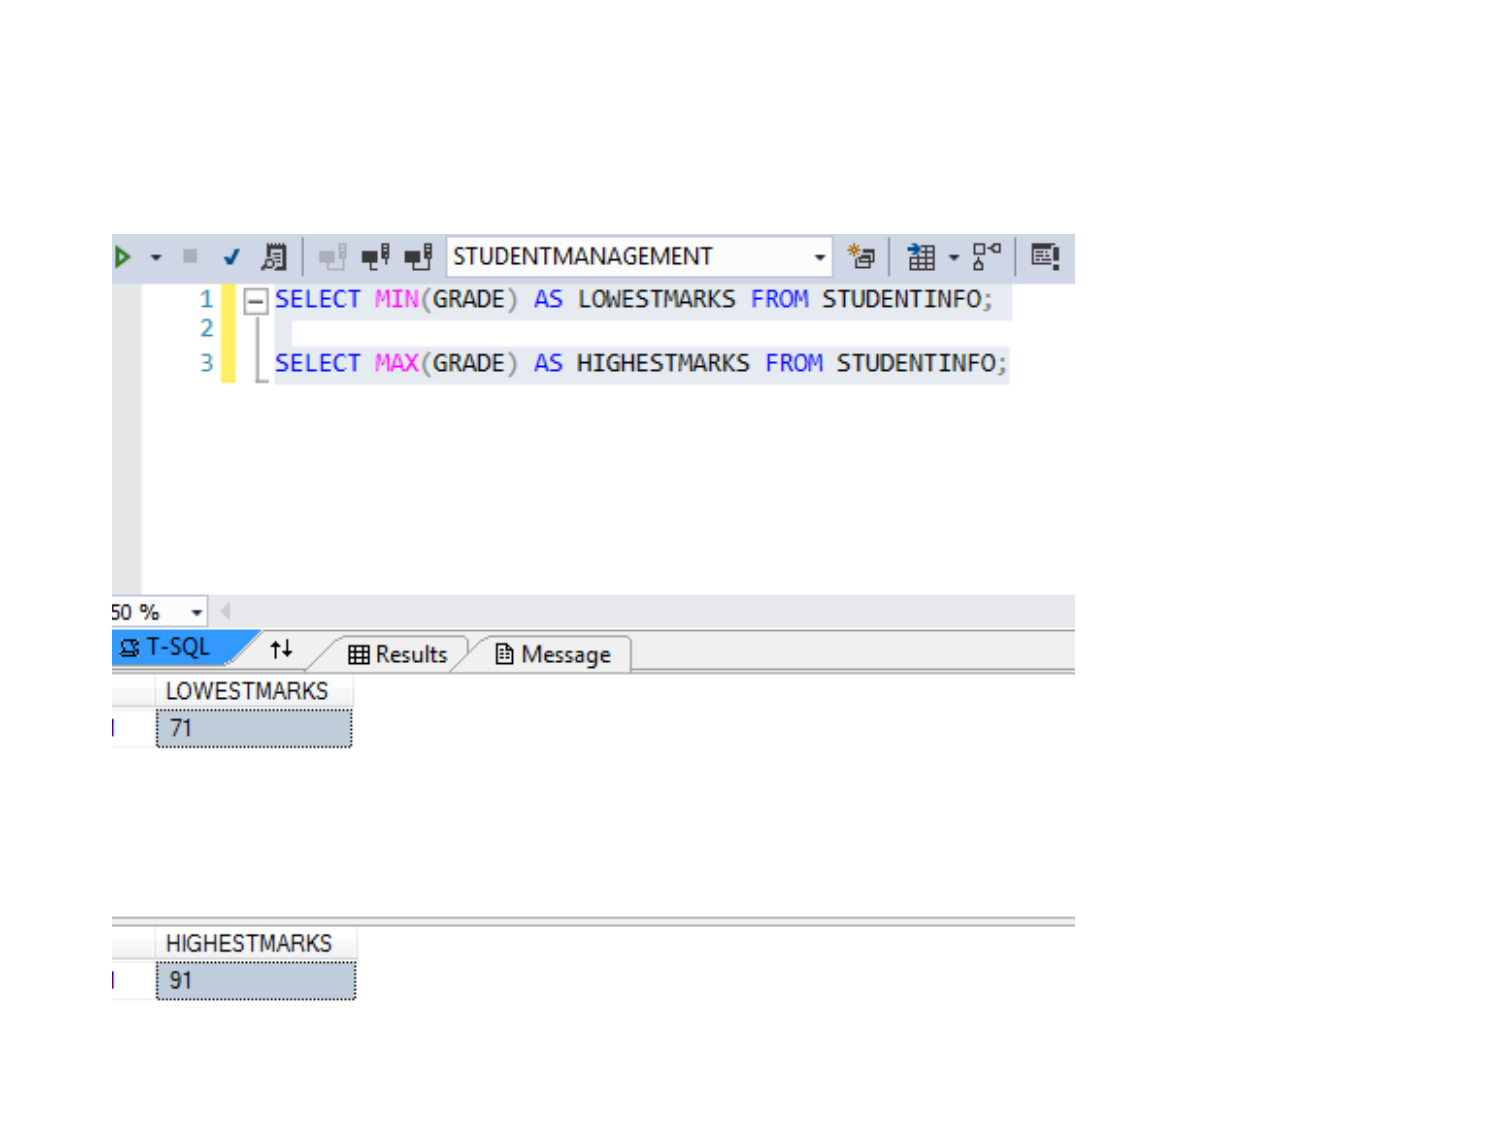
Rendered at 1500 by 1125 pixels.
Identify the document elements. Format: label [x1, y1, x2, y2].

picture [112, 234, 1076, 1125]
